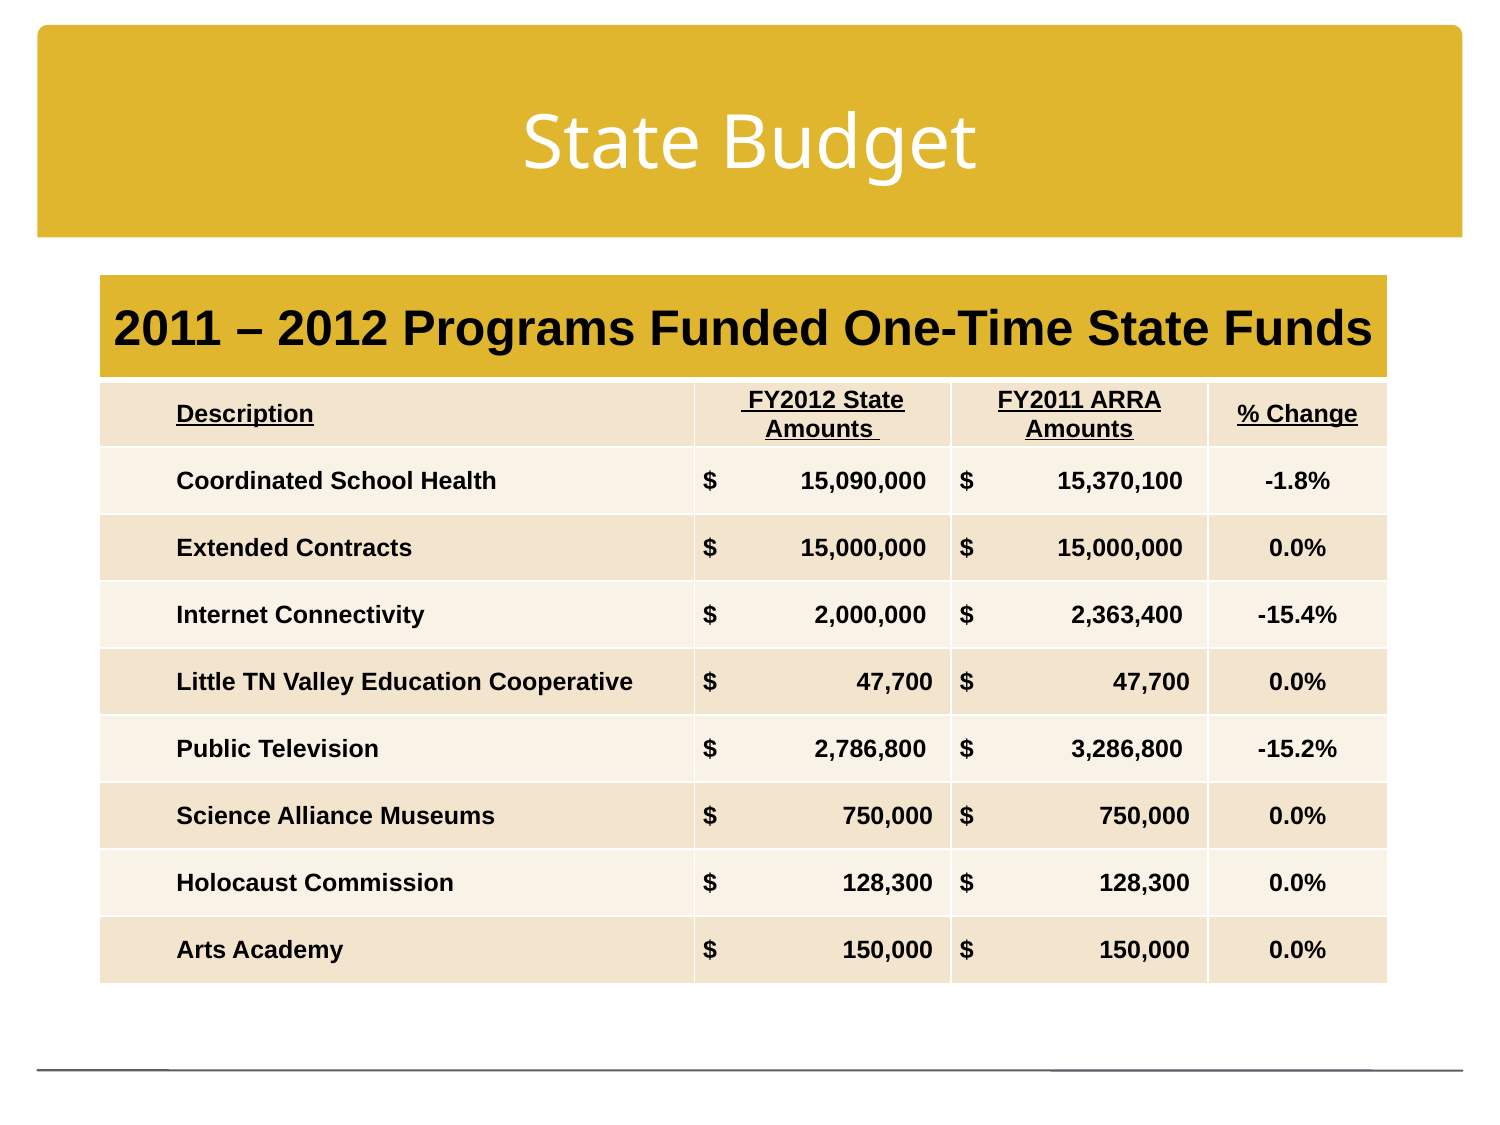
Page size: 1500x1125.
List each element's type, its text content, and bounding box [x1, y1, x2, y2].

table_cell Science Alliance Museums [100, 783, 694, 848]
table_cell Extended Contracts [100, 515, 694, 580]
table_cell $ 3,286,800 [952, 716, 1207, 781]
table_cell $ 150,000 [952, 917, 1207, 983]
table_header 2011 – 2012 Programs Funded One-Time State Funds [100, 275, 1387, 377]
table_cell $ 128,300 [695, 850, 950, 915]
table_cell FY2012 State Amounts [695, 383, 950, 446]
table_cell -15.4% [1209, 582, 1387, 647]
table_cell $ 750,000 [695, 783, 950, 848]
table_cell $ 128,300 [952, 850, 1207, 915]
table_cell $ 2,786,800 [695, 716, 950, 781]
table_cell FY2011 ARRA Amounts [952, 383, 1207, 446]
table_cell 0.0% [1209, 515, 1387, 580]
table_cell $ 47,700 [952, 649, 1207, 714]
table_cell Arts Academy [100, 917, 694, 983]
table_cell $ 2,363,400 [952, 582, 1207, 647]
title State Budget [50, 45, 1450, 233]
table_cell Holocaust Commission [100, 850, 694, 915]
table_cell $ 15,000,000 [695, 515, 950, 580]
table_cell 0.0% [1209, 783, 1387, 848]
table_cell Coordinated School Health [100, 448, 694, 513]
table_cell 0.0% [1209, 850, 1387, 915]
table_cell Little TN Valley Education Cooperative [100, 649, 694, 714]
table_cell $ 15,090,000 [695, 448, 950, 513]
table_cell $ 2,000,000 [695, 582, 950, 647]
table_cell Public Television [100, 716, 694, 781]
table_cell Description [100, 383, 694, 446]
table_cell $ 15,370,100 [952, 448, 1207, 513]
table_cell 0.0% [1209, 917, 1387, 983]
table_cell -15.2% [1209, 716, 1387, 781]
table_cell 0.0% [1209, 649, 1387, 714]
table_cell $ 750,000 [952, 783, 1207, 848]
table_cell $ 150,000 [695, 917, 950, 983]
table_cell $ 47,700 [695, 649, 950, 714]
table_cell % Change [1209, 383, 1387, 446]
table_cell Internet Connectivity [100, 582, 694, 647]
table_cell -1.8% [1209, 448, 1387, 513]
table_cell $ 15,000,000 [952, 515, 1207, 580]
